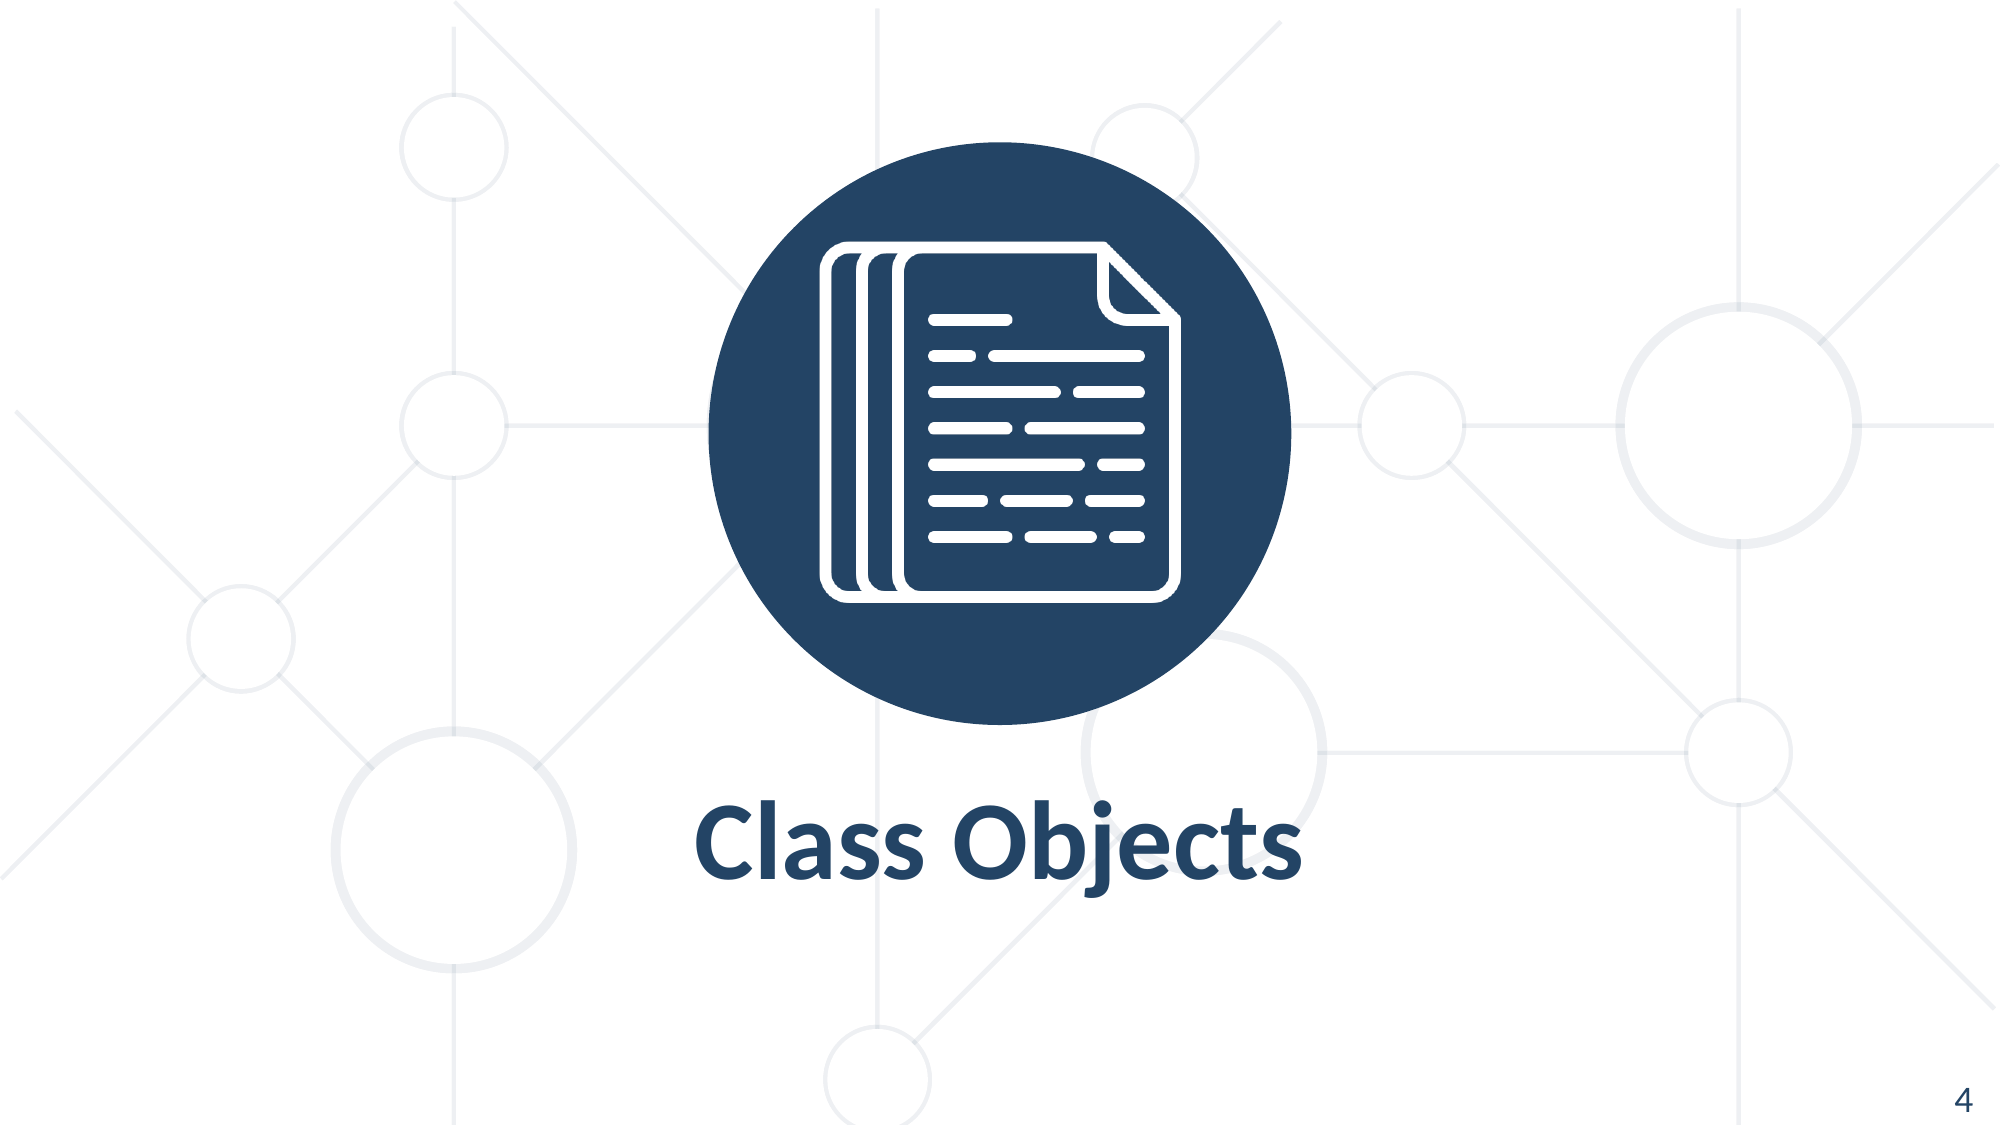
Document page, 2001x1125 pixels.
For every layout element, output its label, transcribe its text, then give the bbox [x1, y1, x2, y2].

picture [807, 228, 1193, 615]
slide_number 4 [1939, 1067, 2000, 1117]
title Class Objects [100, 771, 1900, 898]
